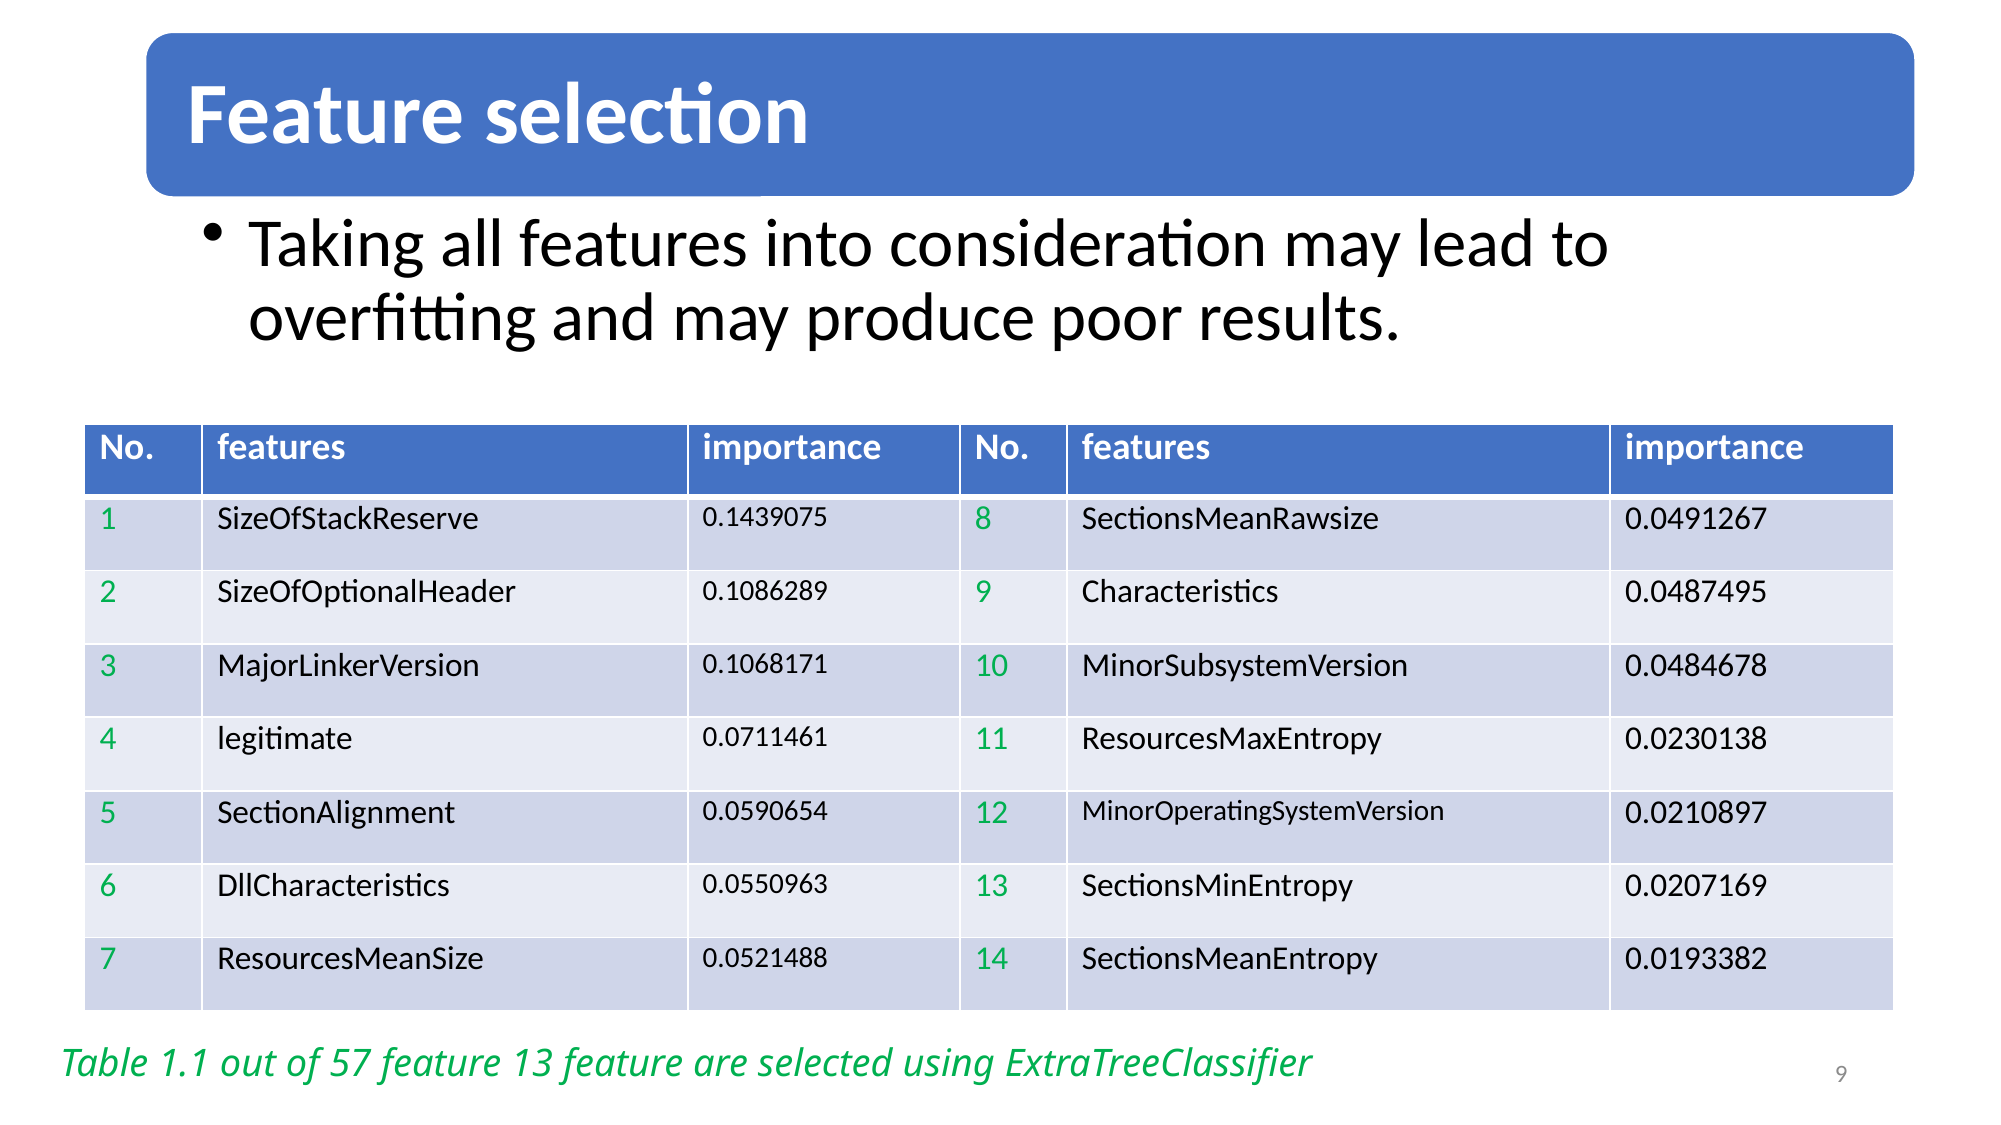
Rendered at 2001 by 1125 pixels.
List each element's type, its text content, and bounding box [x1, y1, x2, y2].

table_cell 3 [85, 645, 201, 716]
table_header importance [1611, 425, 1893, 494]
table_cell 8 [961, 500, 1066, 570]
table_cell ResourcesMeanSize [203, 938, 687, 1010]
table_cell 0.0491267 [1611, 500, 1893, 570]
table_cell 0.0711461 [689, 718, 959, 790]
table_cell 0.0487495 [1611, 571, 1893, 643]
table_cell 10 [961, 645, 1066, 716]
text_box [145, 32, 1916, 370]
table_cell 6 [85, 865, 201, 937]
table_cell legitimate [203, 718, 687, 790]
table_cell MinorOperatingSystemVersion [1068, 792, 1609, 863]
table_cell 1 [85, 500, 201, 570]
table_cell 14 [961, 938, 1066, 1010]
table_cell 13 [961, 865, 1066, 937]
table_cell 0.0210897 [1611, 792, 1893, 863]
table_cell 0.1086289 [689, 571, 959, 643]
table_cell 11 [961, 718, 1066, 790]
table_cell 0.0484678 [1611, 645, 1893, 716]
table_cell 0.0230138 [1611, 718, 1893, 790]
list Table 1.1 out of 57 feature 13 feature are selected using ExtraTreeClassifier [45, 47, 1965, 1093]
table_header features [203, 425, 687, 494]
table_cell 0.0193382 [1611, 938, 1893, 1010]
table_header importance [689, 425, 959, 494]
table_cell SizeOfOptionalHeader [203, 571, 687, 643]
table_cell 0.0207169 [1611, 865, 1893, 937]
table_cell DllCharacteristics [203, 865, 687, 937]
table_cell MajorLinkerVersion [203, 645, 687, 716]
table_cell SectionsMeanRawsize [1068, 500, 1609, 570]
table_cell 12 [961, 792, 1066, 863]
table_header features [1068, 425, 1609, 494]
table_cell 2 [85, 571, 201, 643]
table_cell 0.1068171 [689, 645, 959, 716]
slide_number 9 [1412, 1042, 1863, 1103]
table_cell 7 [85, 938, 201, 1010]
table_cell 0.0590654 [689, 792, 959, 863]
table_cell SectionsMinEntropy [1068, 865, 1609, 937]
table_header No. [85, 425, 201, 494]
table_cell SizeOfStackReserve [203, 500, 687, 570]
table_cell 0.0550963 [689, 865, 959, 937]
table_cell SectionAlignment [203, 792, 687, 863]
table_header No. [961, 425, 1066, 494]
table_cell 5 [85, 792, 201, 863]
table_cell SectionsMeanEntropy [1068, 938, 1609, 1010]
table_cell 0.1439075 [689, 500, 959, 570]
table_cell 9 [961, 571, 1066, 643]
table_cell 4 [85, 718, 201, 790]
table_cell Characteristics [1068, 571, 1609, 643]
table_cell MinorSubsystemVersion [1068, 645, 1609, 716]
table_cell ResourcesMaxEntropy [1068, 718, 1609, 790]
table_cell 0.0521488 [689, 938, 959, 1010]
